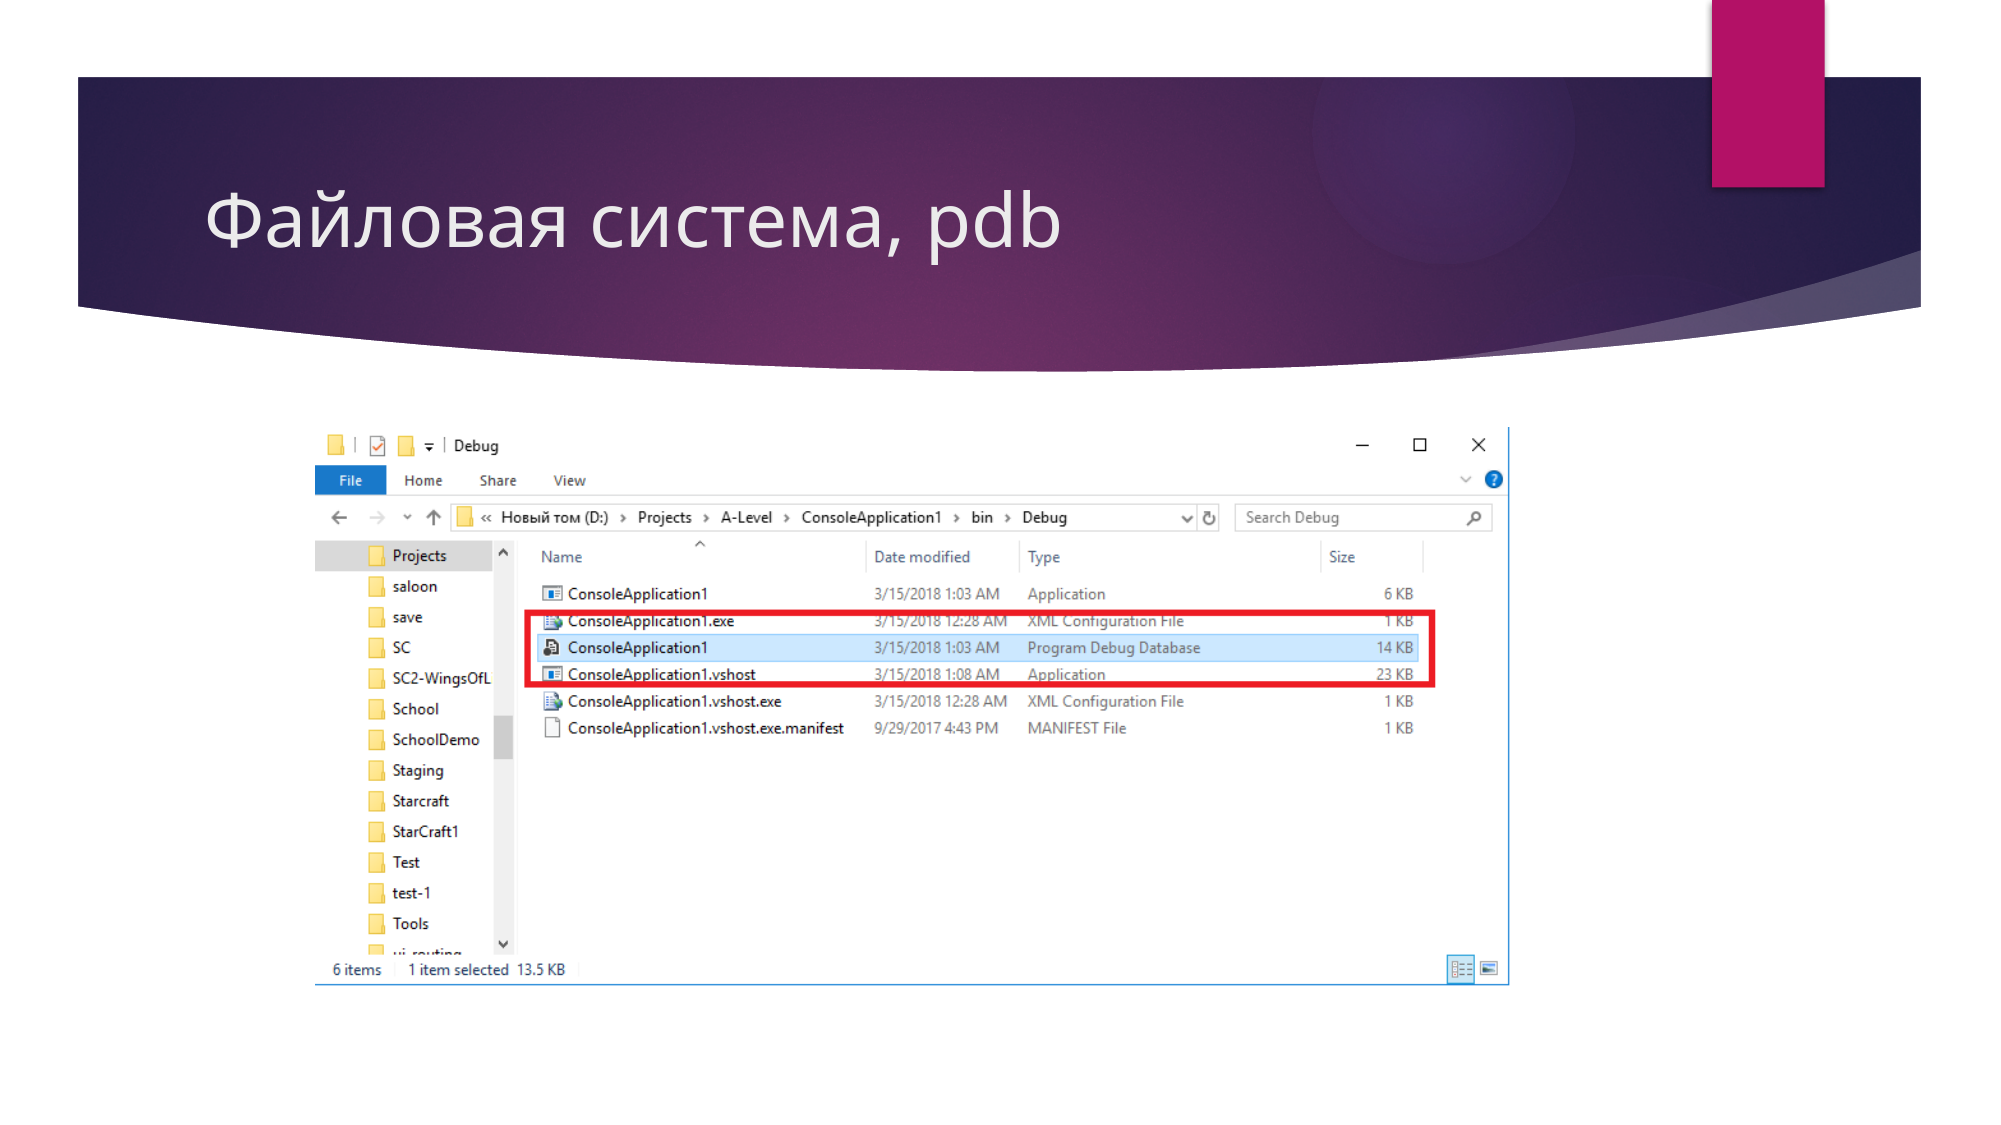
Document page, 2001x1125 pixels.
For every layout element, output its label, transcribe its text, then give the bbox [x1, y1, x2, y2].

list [315, 426, 1512, 988]
title Файловая система, pdb [189, 159, 1627, 276]
